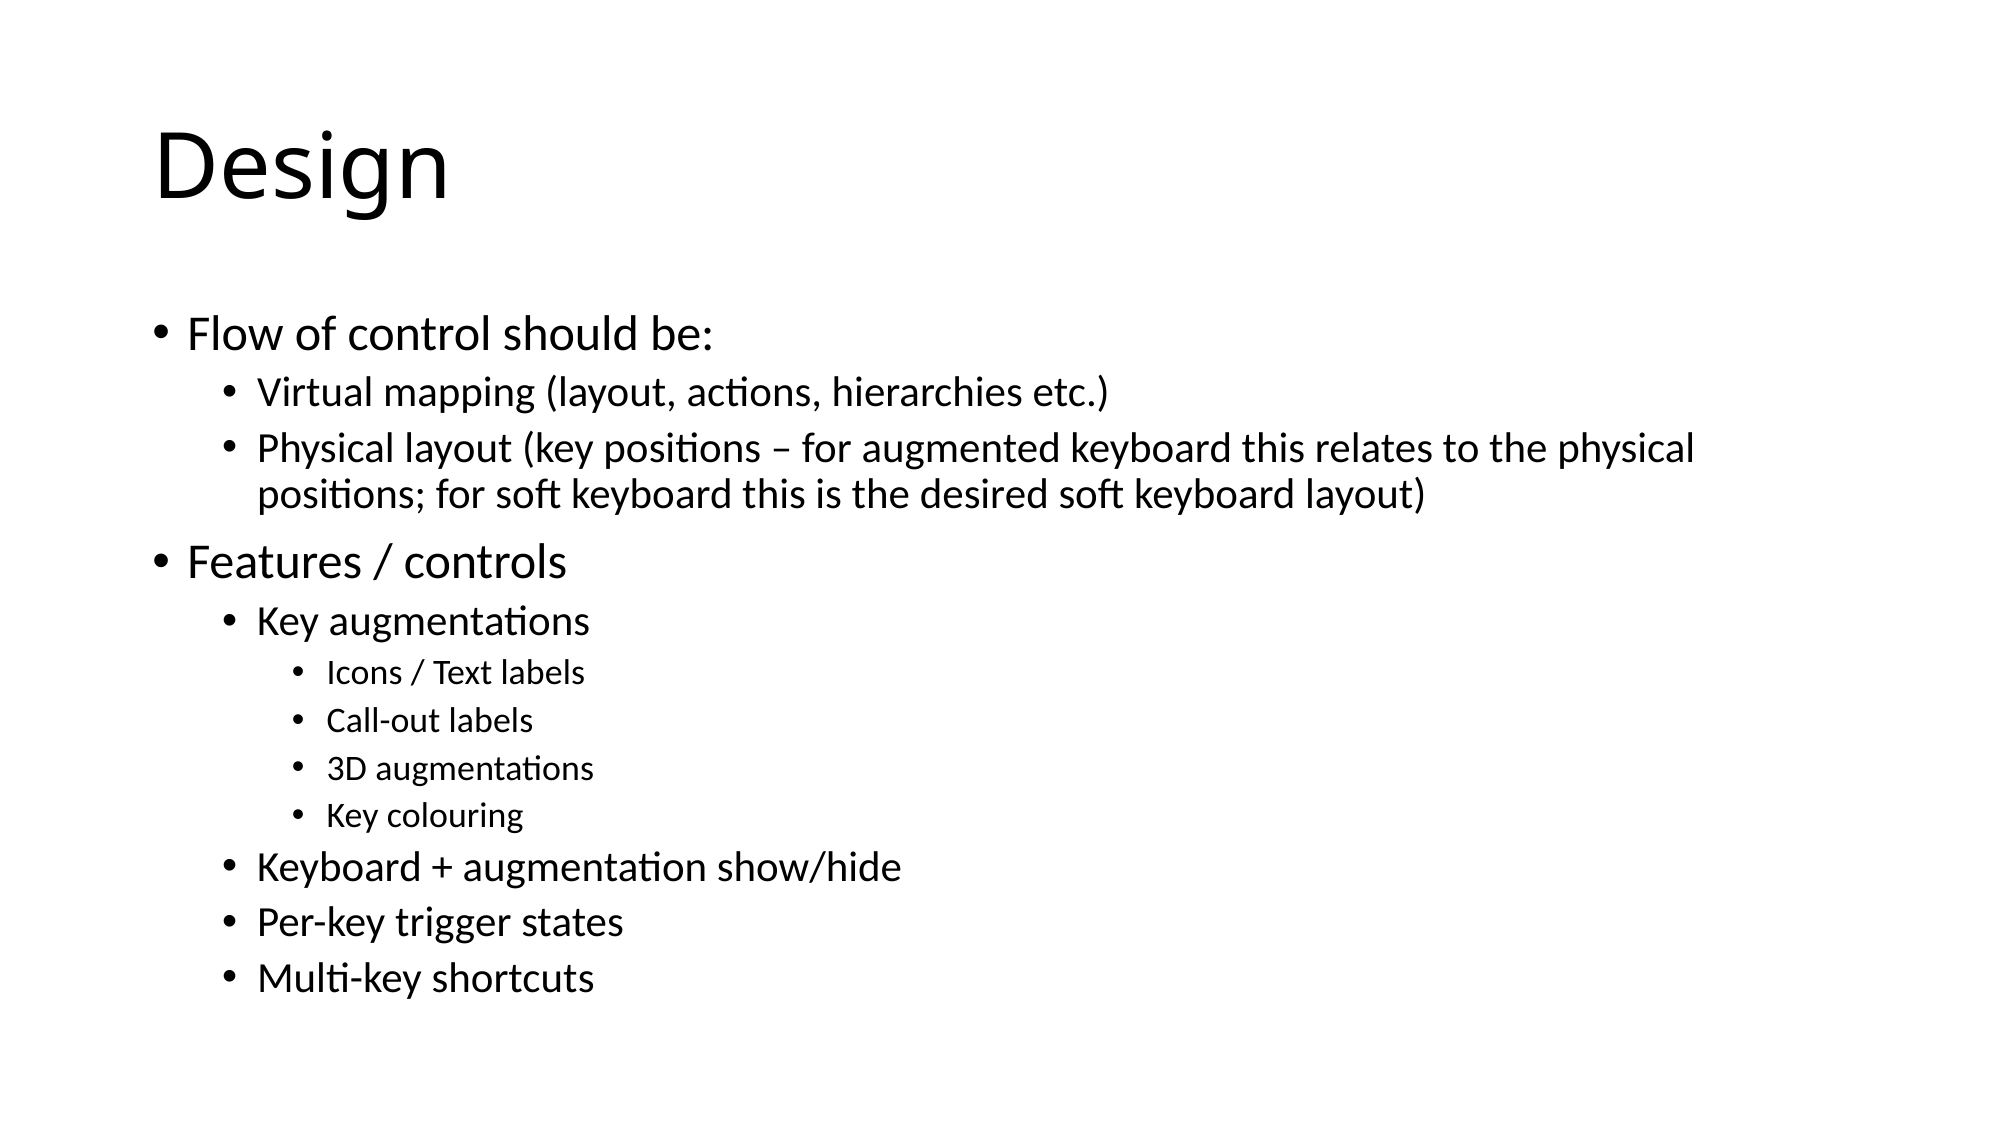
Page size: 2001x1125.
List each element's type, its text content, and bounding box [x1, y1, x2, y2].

list Flow of control should be: Virtual mapping (layout, actions, hierarchies etc.) Physical layout (key positions – for augmented keyboard this relates to the physical positions; for soft keyboard this is the desired soft keyboard layout) Features / controls Key augmentations Icons / Text labels Call-out labels 3D augmentations Key colouring Keyboard + augmentation show/hide Per-key trigger states Multi-key shortcuts [137, 299, 1863, 1014]
title Design [137, 59, 1863, 278]
